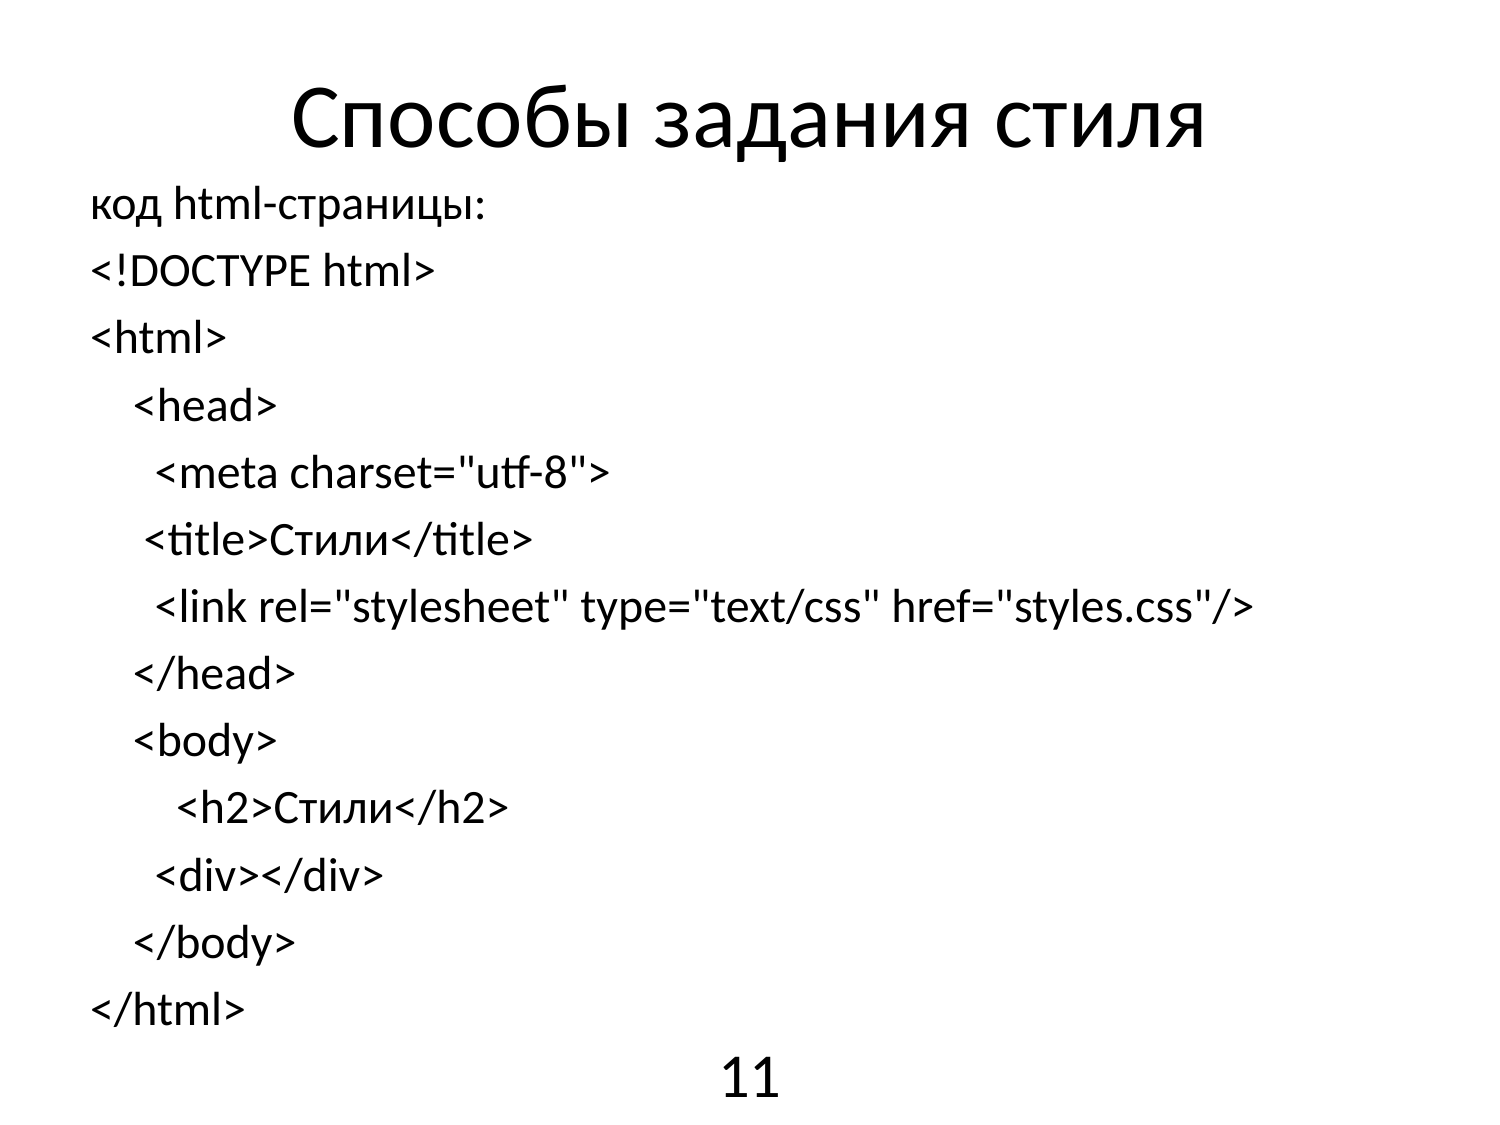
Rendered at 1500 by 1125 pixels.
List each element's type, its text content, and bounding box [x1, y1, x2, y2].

title Способы задания стиля [75, 45, 1425, 164]
footer 11 [512, 1042, 988, 1103]
list код html-страницы: <!DOCTYPE html> <html> <head> <meta charset="utf-8"> <title>Стили</title> <link rel="stylesheet" type="text/css" href="styles.css"/> </head> <body> <h2>Стили</h2> <div></div> </body> </html> [75, 164, 1425, 1043]
